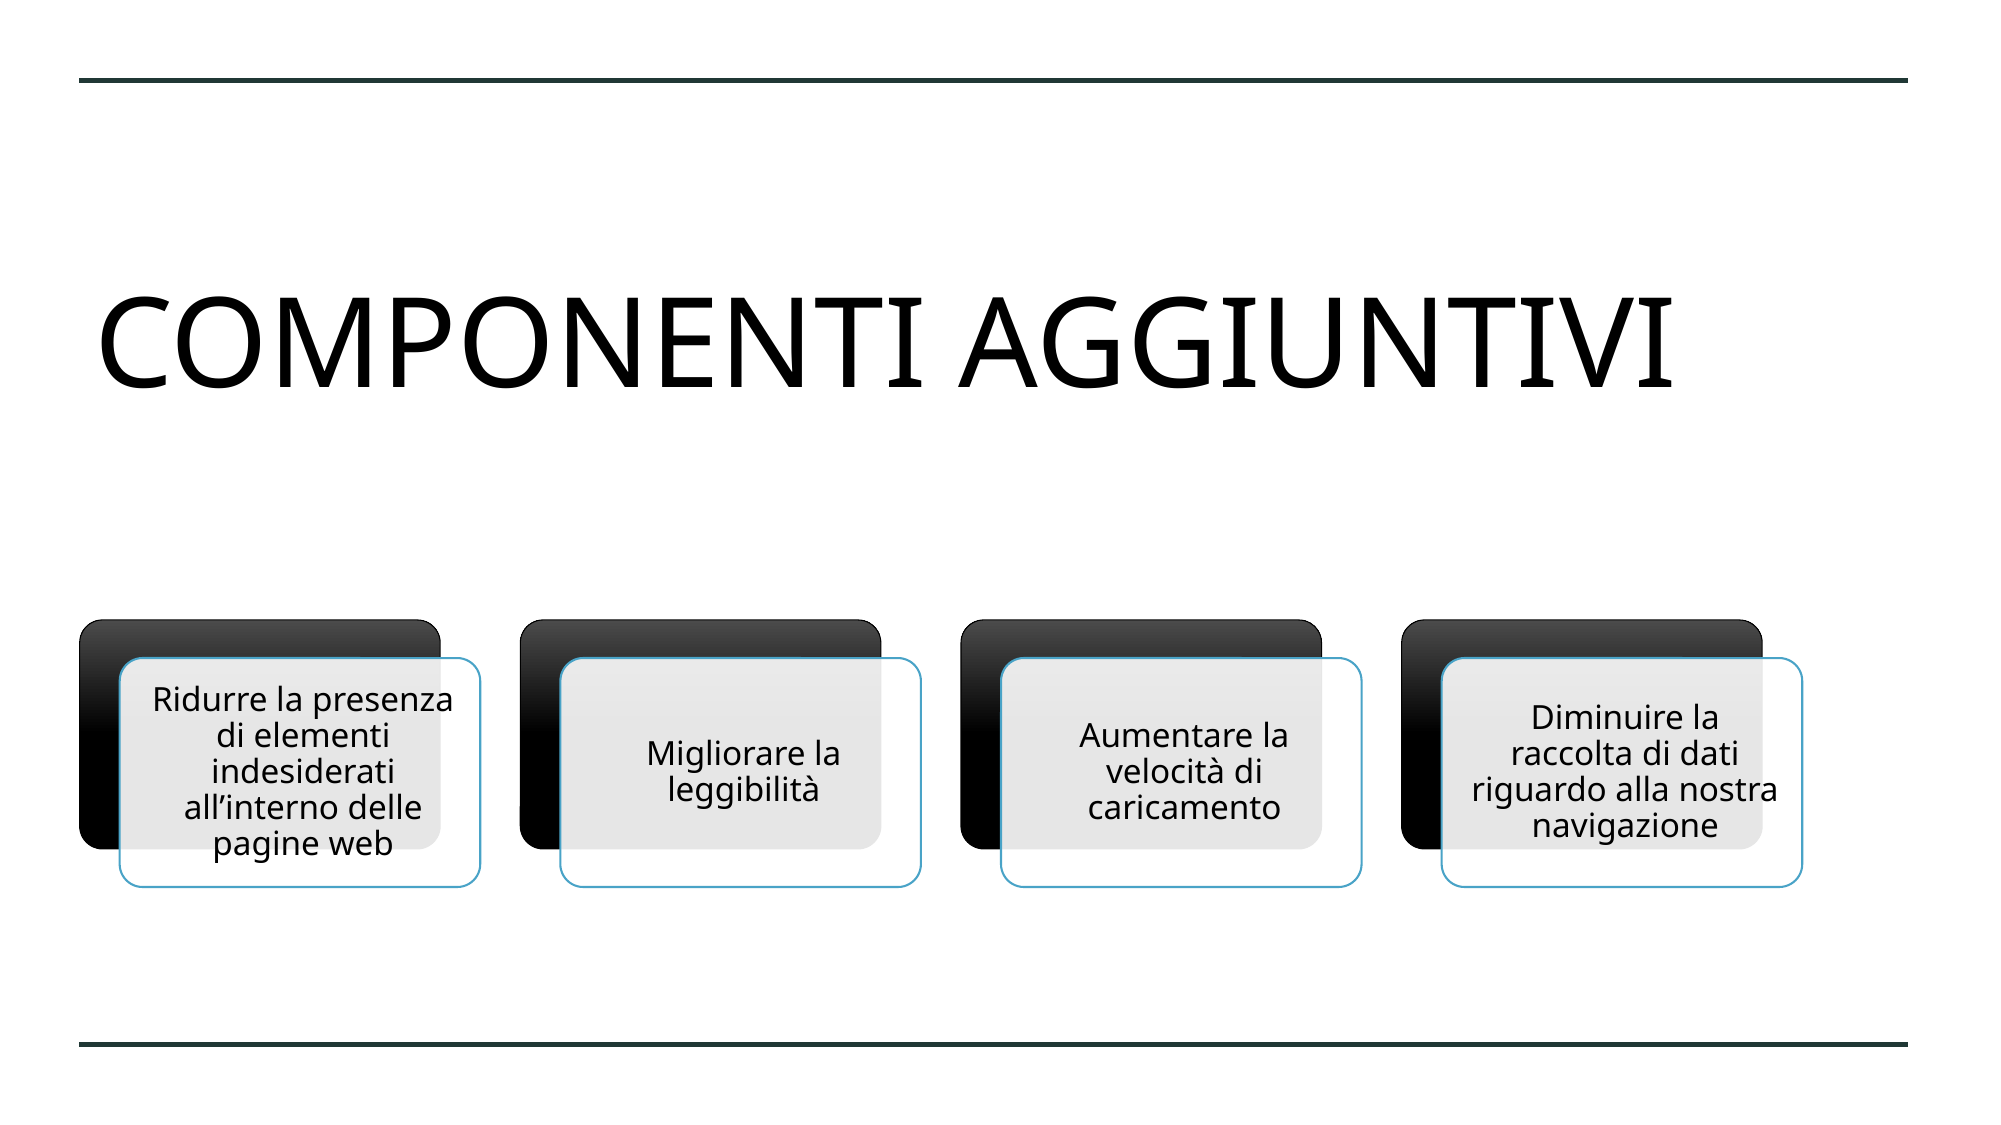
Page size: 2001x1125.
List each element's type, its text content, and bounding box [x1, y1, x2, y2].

title COMPONENTI AGGIUNTIVI [79, 160, 1824, 515]
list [79, 542, 1803, 965]
